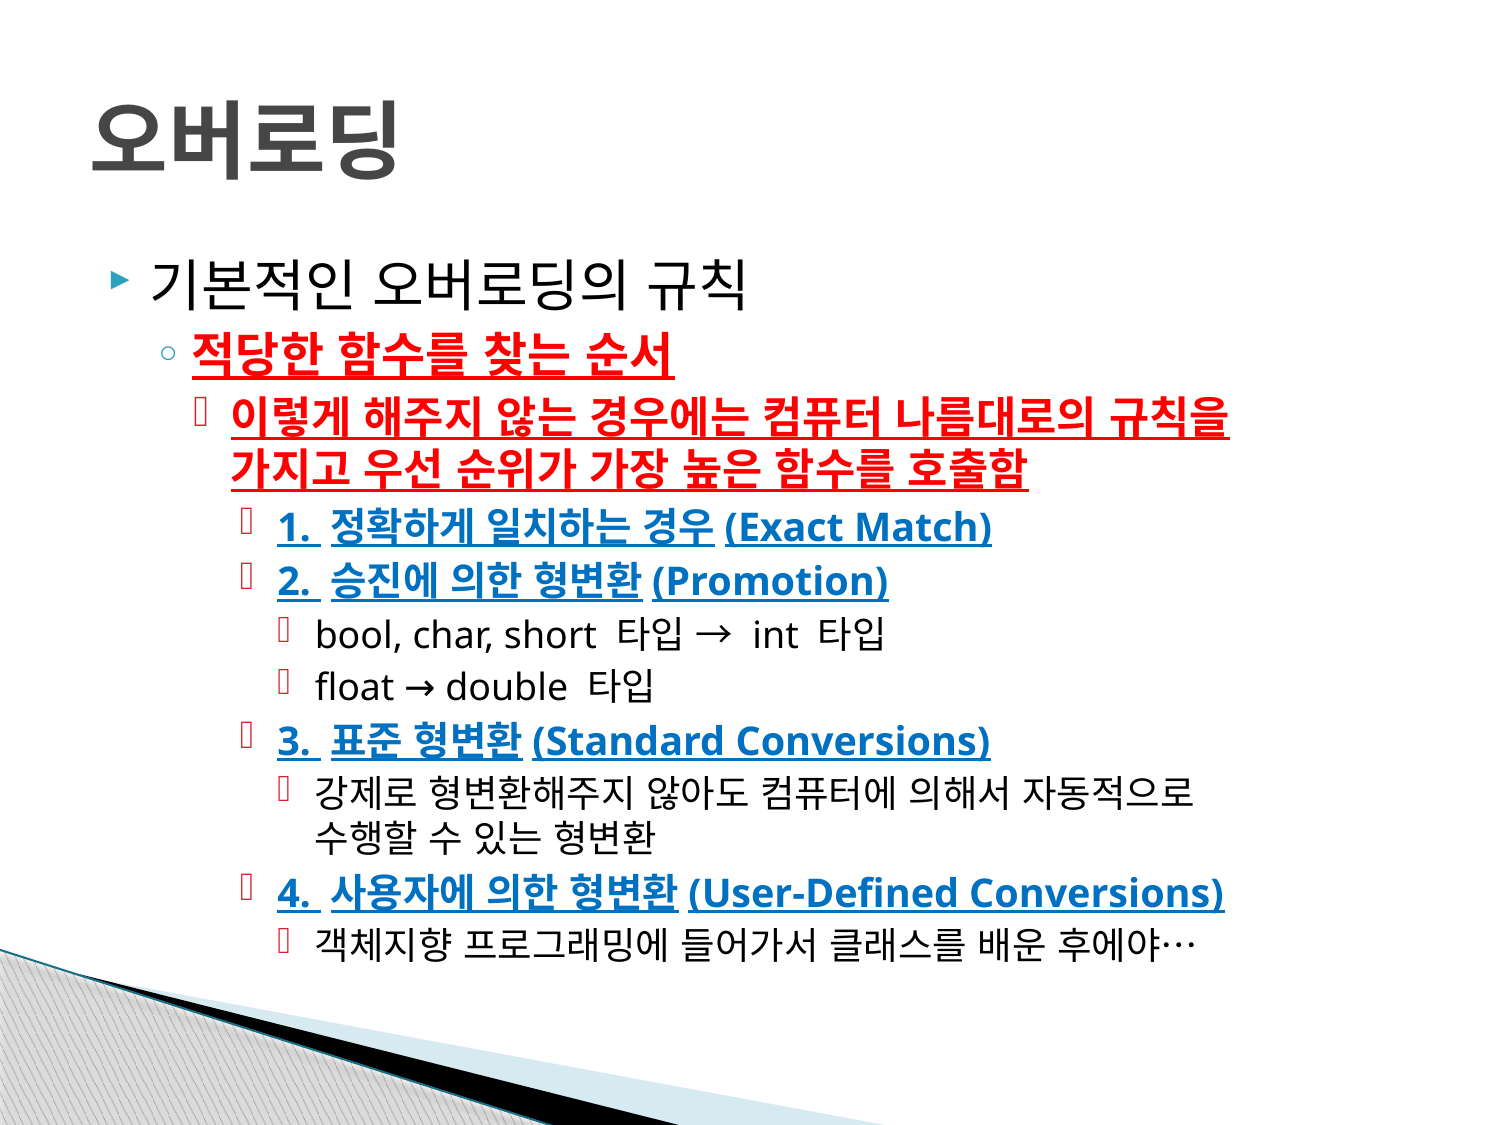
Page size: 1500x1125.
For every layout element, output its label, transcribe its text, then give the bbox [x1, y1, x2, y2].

list 기본적인 오버로딩의 규칙 적당한 함수를 찾는 순서 이렇게 해주지 않는 경우에는 컴퓨터 나름대로의 규칙을 가지고 우선 순위가 가장 높은 함수를 호출함 1. 정확하게 일치하는 경우(Exact Match) 2. 승진에 의한 형변환(Promotion) bool, char, short 타입 → int 타입 float → double 타입 3. 표준 형변환(Standard Conversions) 강제로 형변환해주지 않아도 컴퓨터에 의해서 자동적으로 수행할 수 있는 형변환 4. 사용자에 의한 형변환(User-Defined Conversions) 객체지향 프로그래밍에 들어가서 클래스를 배운 후에야… [75, 243, 1425, 986]
title 오버로딩 [75, 45, 1425, 233]
